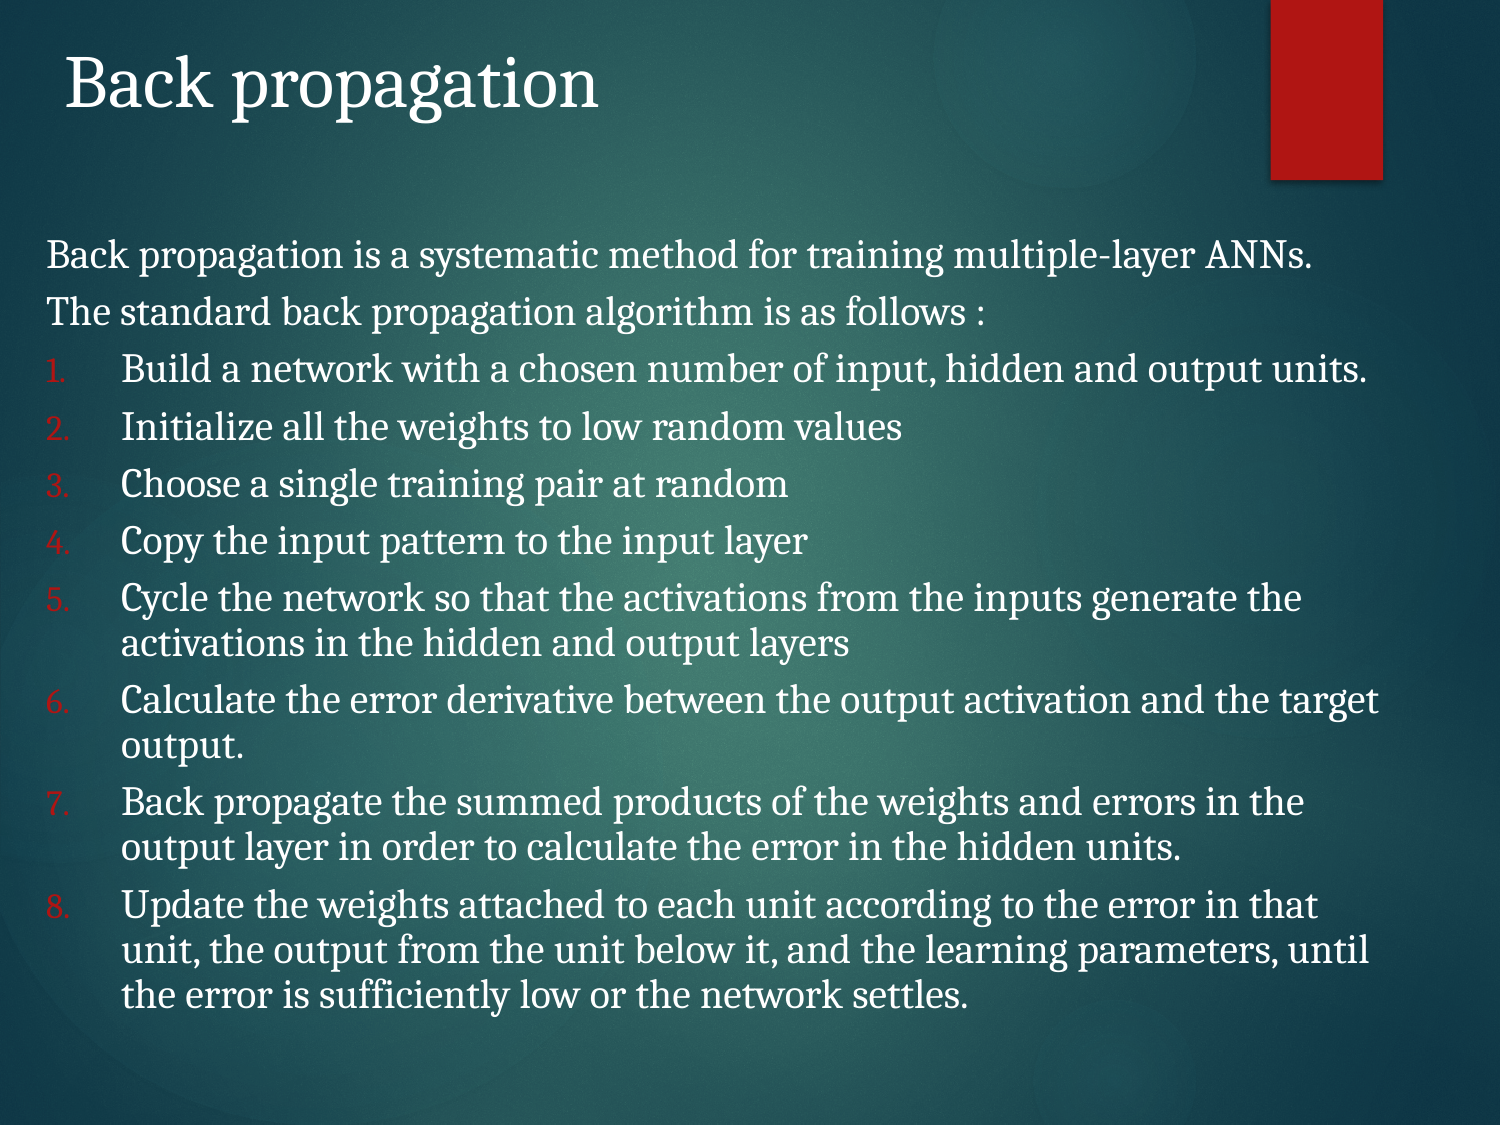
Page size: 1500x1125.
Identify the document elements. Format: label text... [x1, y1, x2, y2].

text_box Back propagation [49, 24, 1400, 158]
text_box Back propagation is a systematic method for training multiple-layer ANNs. The standard back propagation algorithm is as follows : Build a network with a chosen number of input, hidden and output units. Initialize all the weights to low random values Choose a single training pair at random Copy the input pattern to the input layer Cycle the network so that the activations from the inputs generate the activations in the hidden and output layers Calculate the error derivative between the output activation and the target output. Back propagate the summed products of the weights and errors in the output layer in order to calculate the error in the hidden units. Update the weights attached to each unit according to the error in that unit, the output from the unit below it, and the learning parameters, until the error is sufficiently low or the network settles. [31, 224, 1419, 1125]
